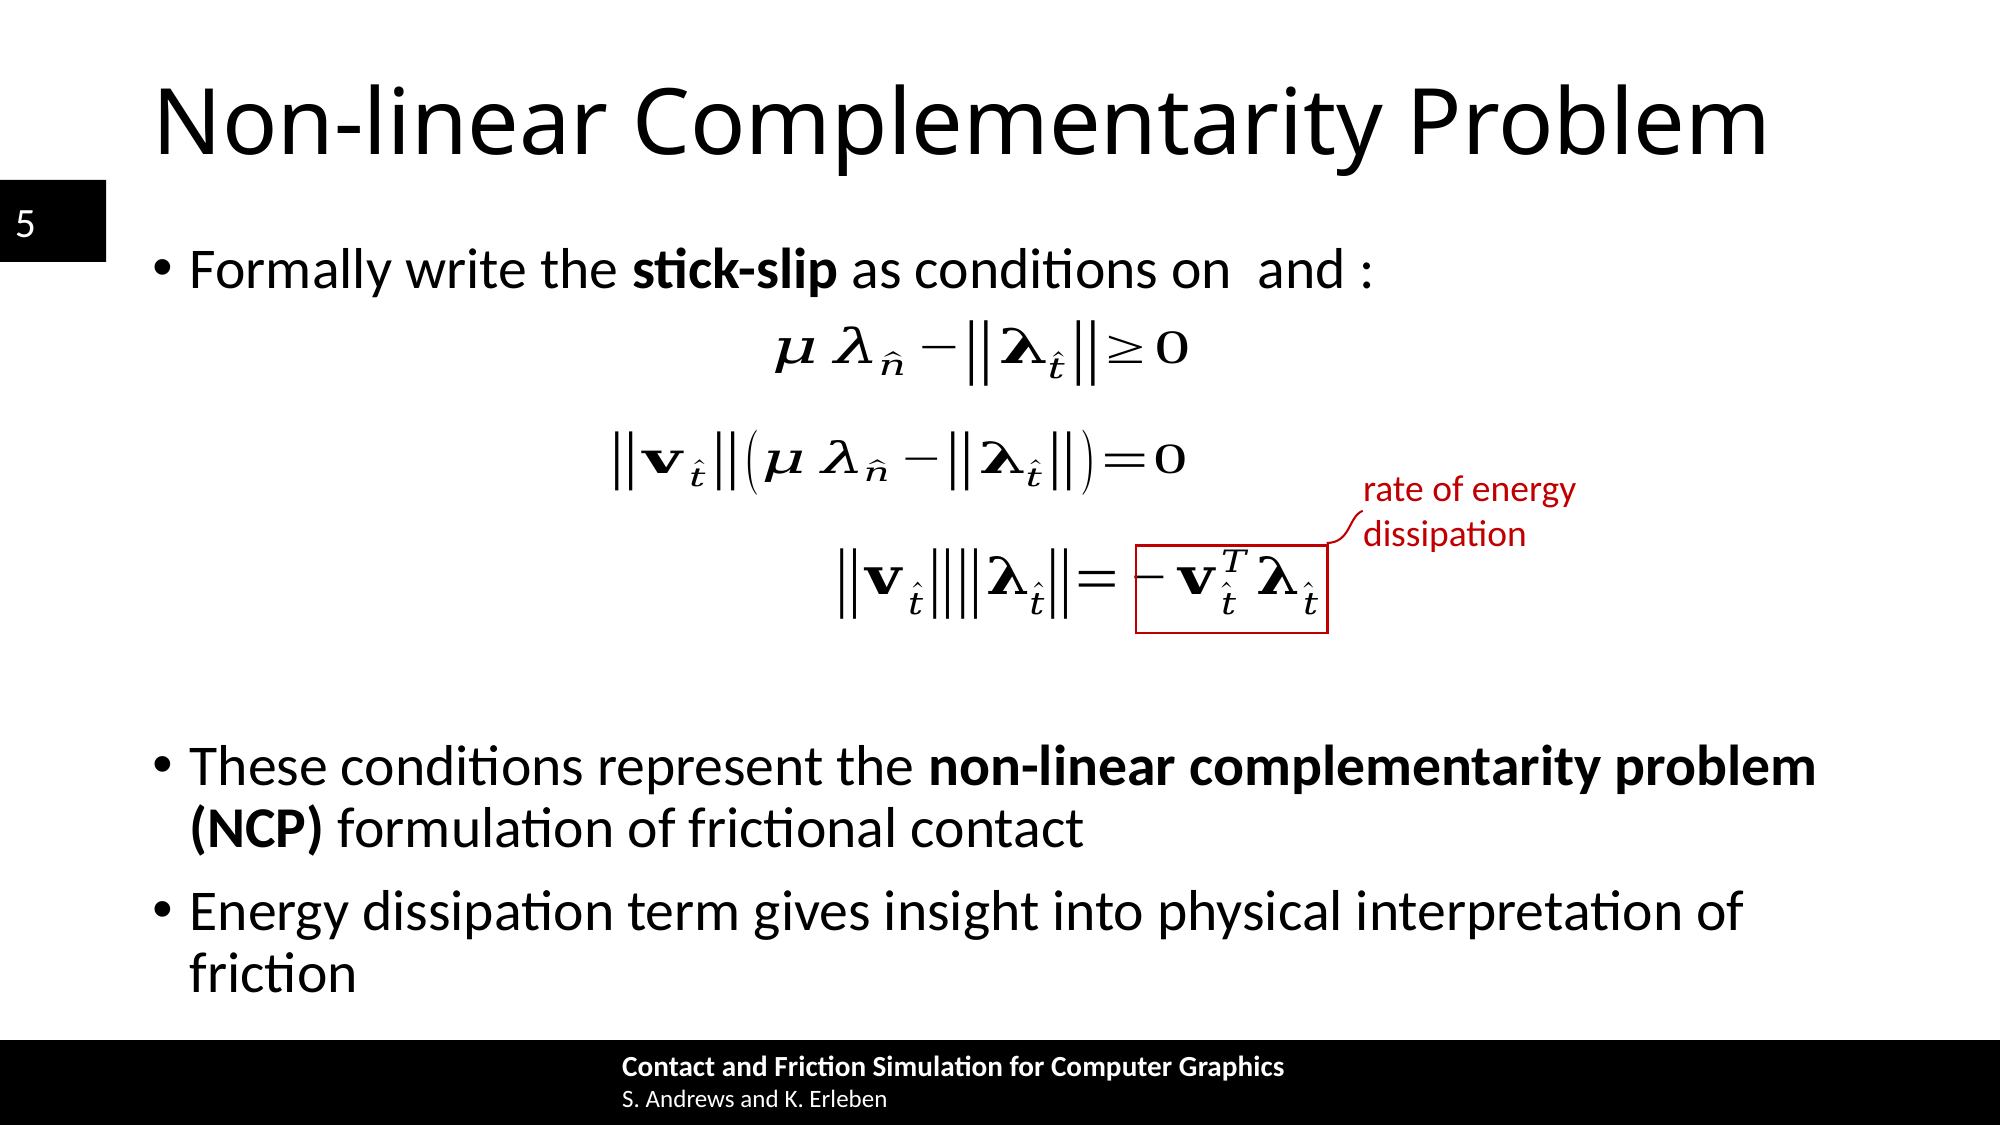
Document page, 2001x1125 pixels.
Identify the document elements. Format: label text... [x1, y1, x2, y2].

text_box rate of energy dissipation [1348, 456, 1670, 561]
text_box [1135, 544, 1328, 634]
text_box [1326, 509, 1364, 544]
title Non-linear Complementarity Problem [137, 59, 1863, 190]
